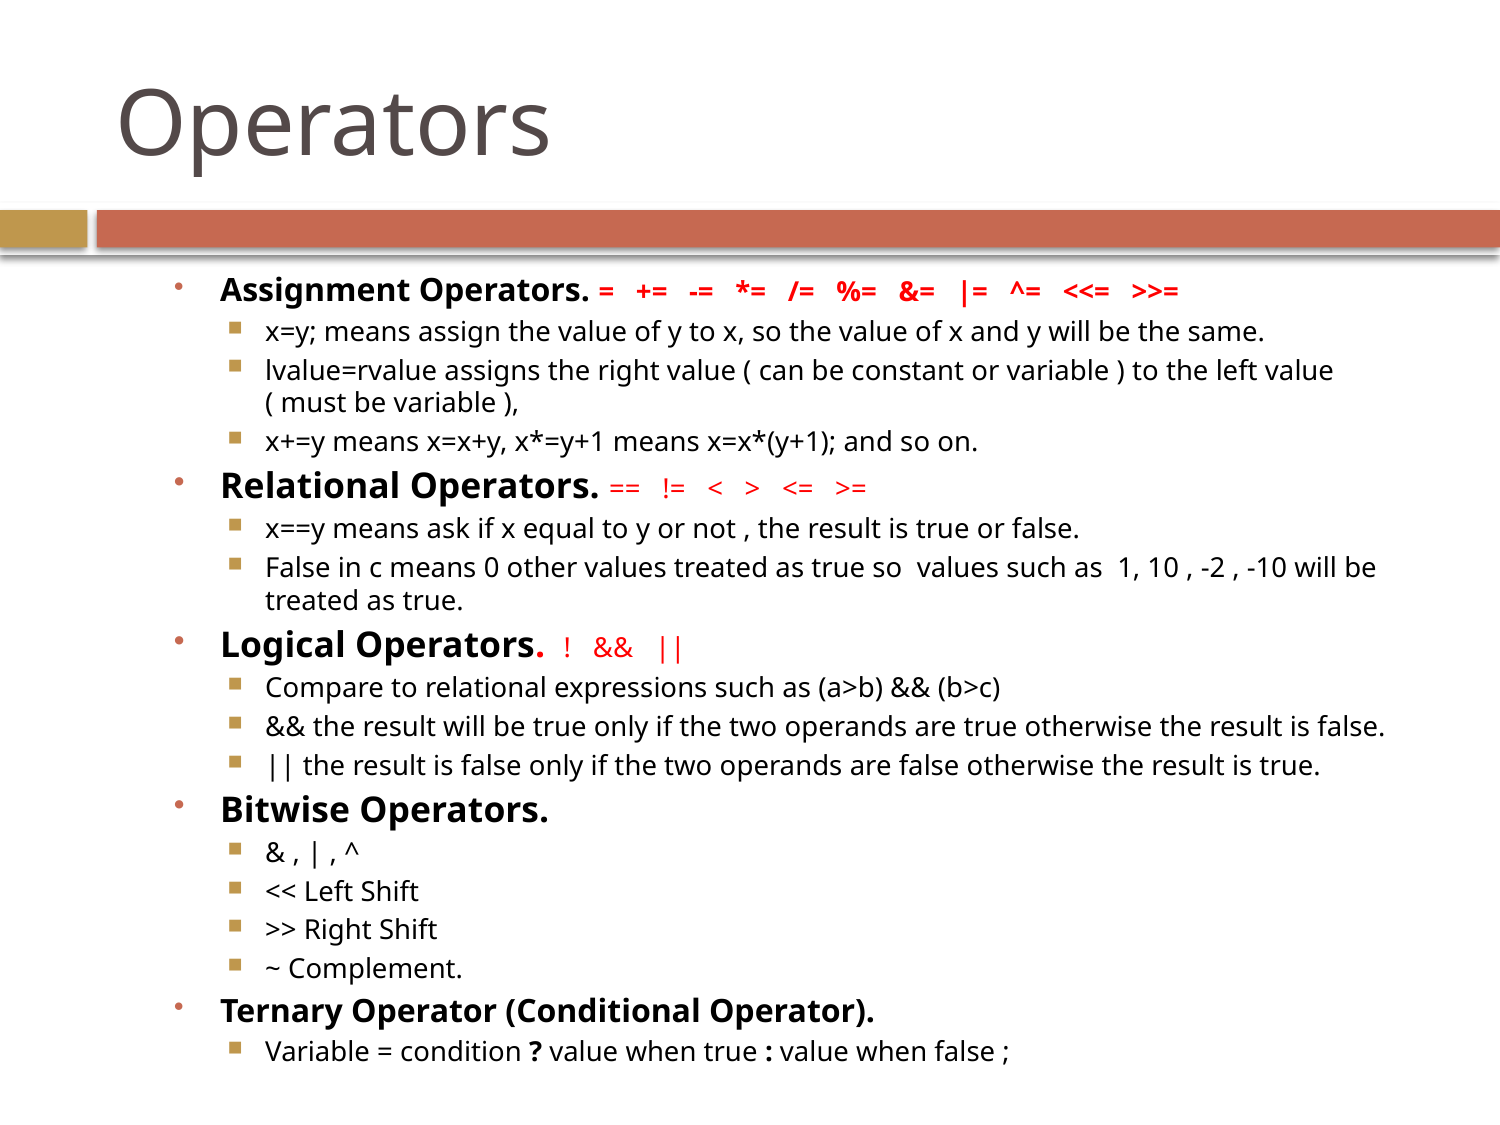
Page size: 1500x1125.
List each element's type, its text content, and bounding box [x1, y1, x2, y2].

title Operators [100, 37, 1438, 200]
list Assignment Operators. = += -= *= /= %= &= |= ^= <<= >>= x=y; means assign the value of y to x, so the value of x and y will be the same. lvalue=rvalue assigns the right value ( can be constant or variable ) to the left value ( must be variable ), x+=y means x=x+y, x*=y+1 means x=x*(y+1); and so on. Relational Operators. == != < > <= >= x==y means ask if x equal to y or not , the result is true or false. False in c means 0 other values treated as true so values such as 1, 10 , -2 , -10 will be treated as true. Logical Operators. ! && || Compare to relational expressions such as (a>b) && (b>c) && the result will be true only if the two operands are true otherwise the result is false. || the result is false only if the two operands are false otherwise the result is true. Bitwise Operators. & , | , ^ << Left Shift >> Right Shift ~ Complement. Ternary Operator (Conditional Operator). Variable = condition ? value when true : value when false ; [100, 262, 1438, 1075]
